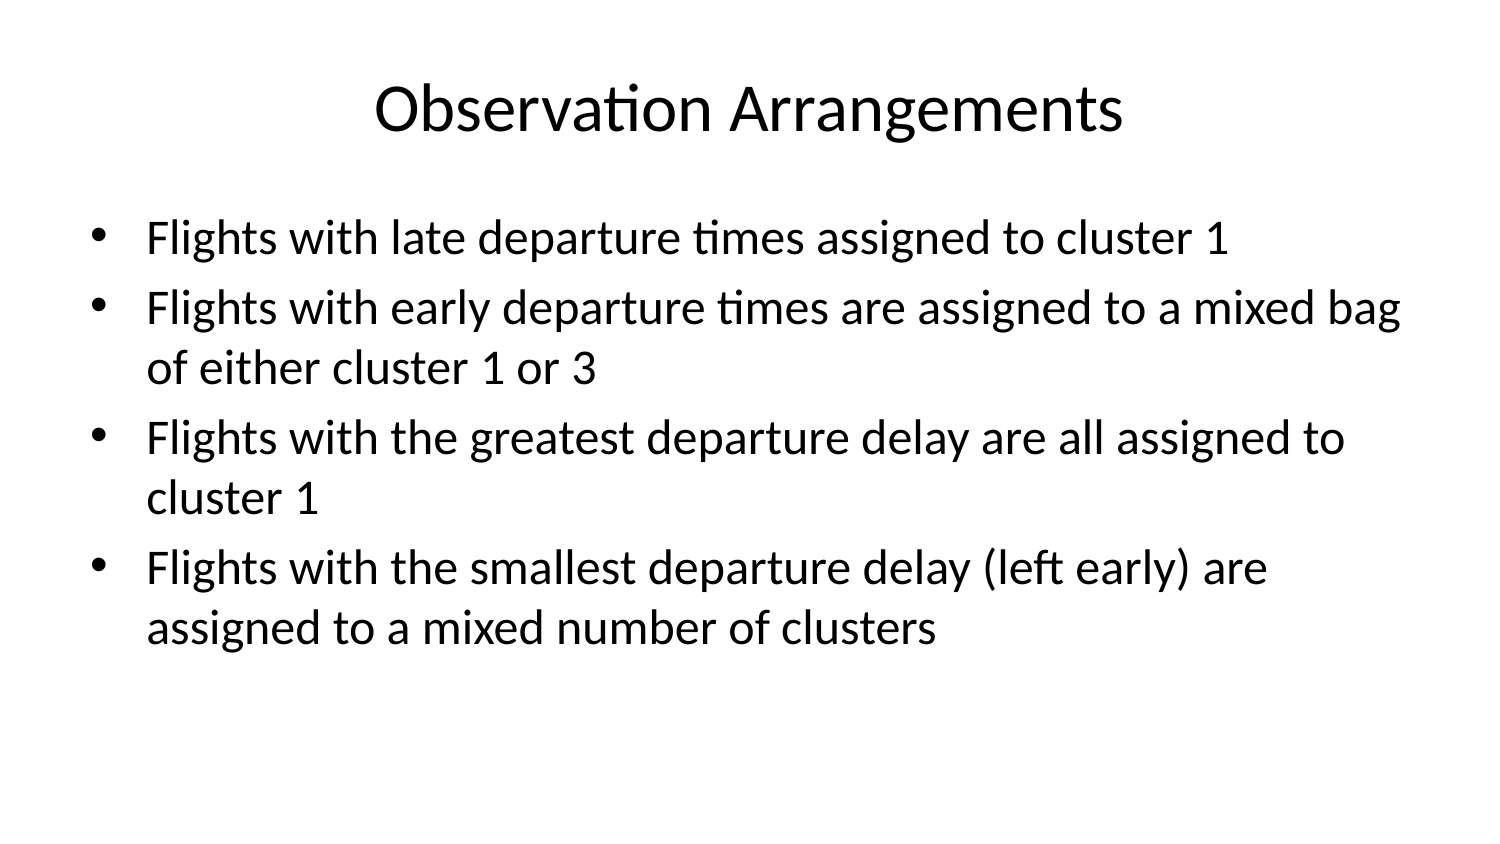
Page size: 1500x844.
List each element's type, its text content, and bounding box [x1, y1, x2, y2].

title Observation Arrangements [75, 33, 1425, 175]
list Flights with late departure times assigned to cluster 1 Flights with early departure times are assigned to a mixed bag of either cluster 1 or 3 Flights with the greatest departure delay are all assigned to cluster 1 Flights with the smallest departure delay (left early) are assigned to a mixed number of clusters [75, 196, 1425, 754]
